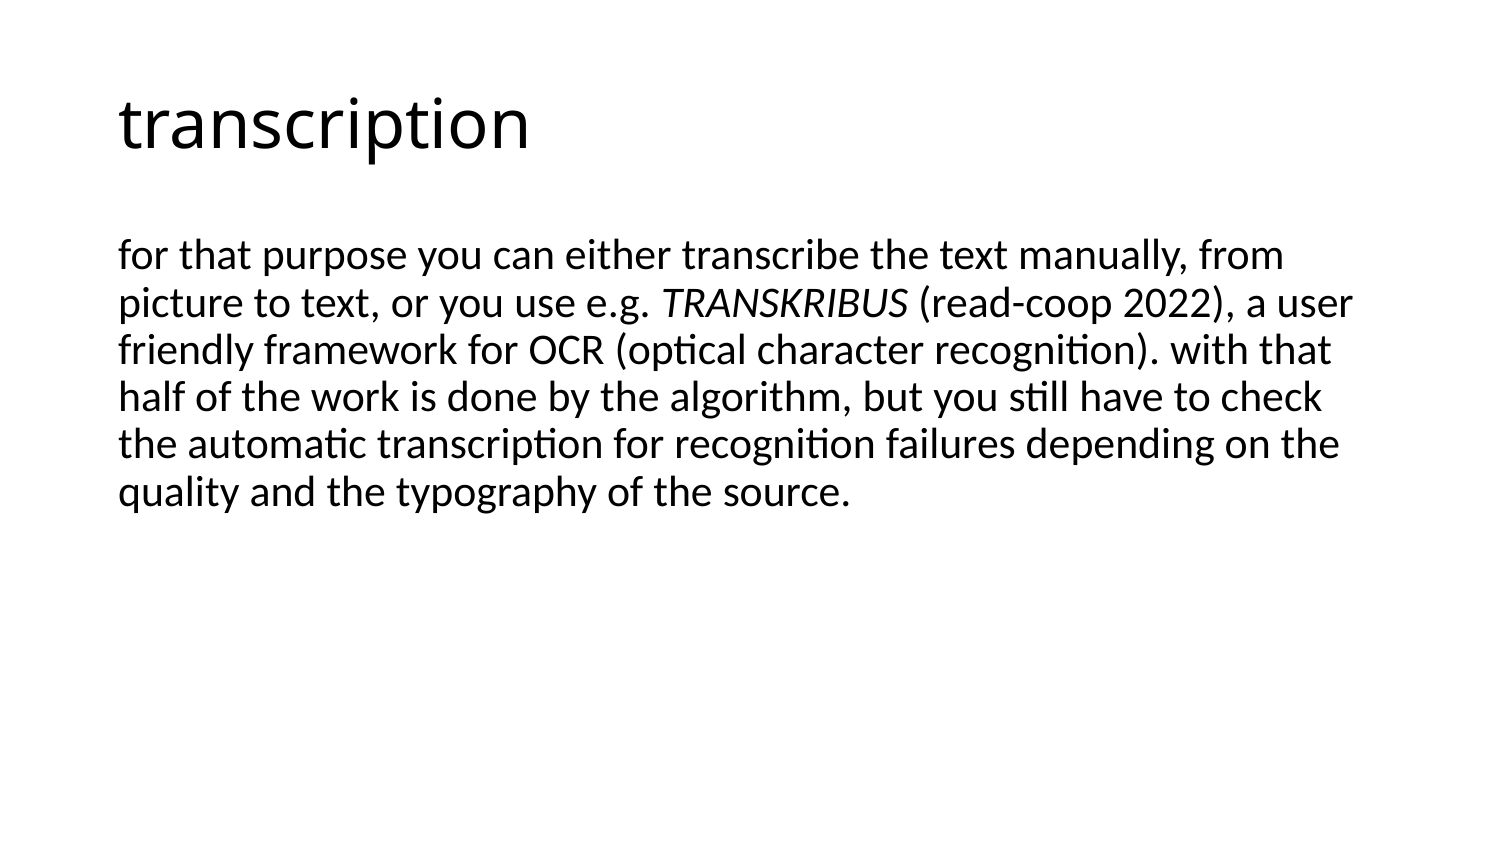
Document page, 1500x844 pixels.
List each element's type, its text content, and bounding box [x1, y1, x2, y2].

title transcription [103, 44, 1397, 208]
list for that purpose you can either transcribe the text manually, from picture to text, or you use e.g. TRANSKRIBUS (read-coop 2022), a user friendly framework for OCR (optical character recognition). with that half of the work is done by the algorithm, but you still have to check the automatic transcription for recognition failures depending on the quality and the typography of the source. [103, 224, 1397, 760]
